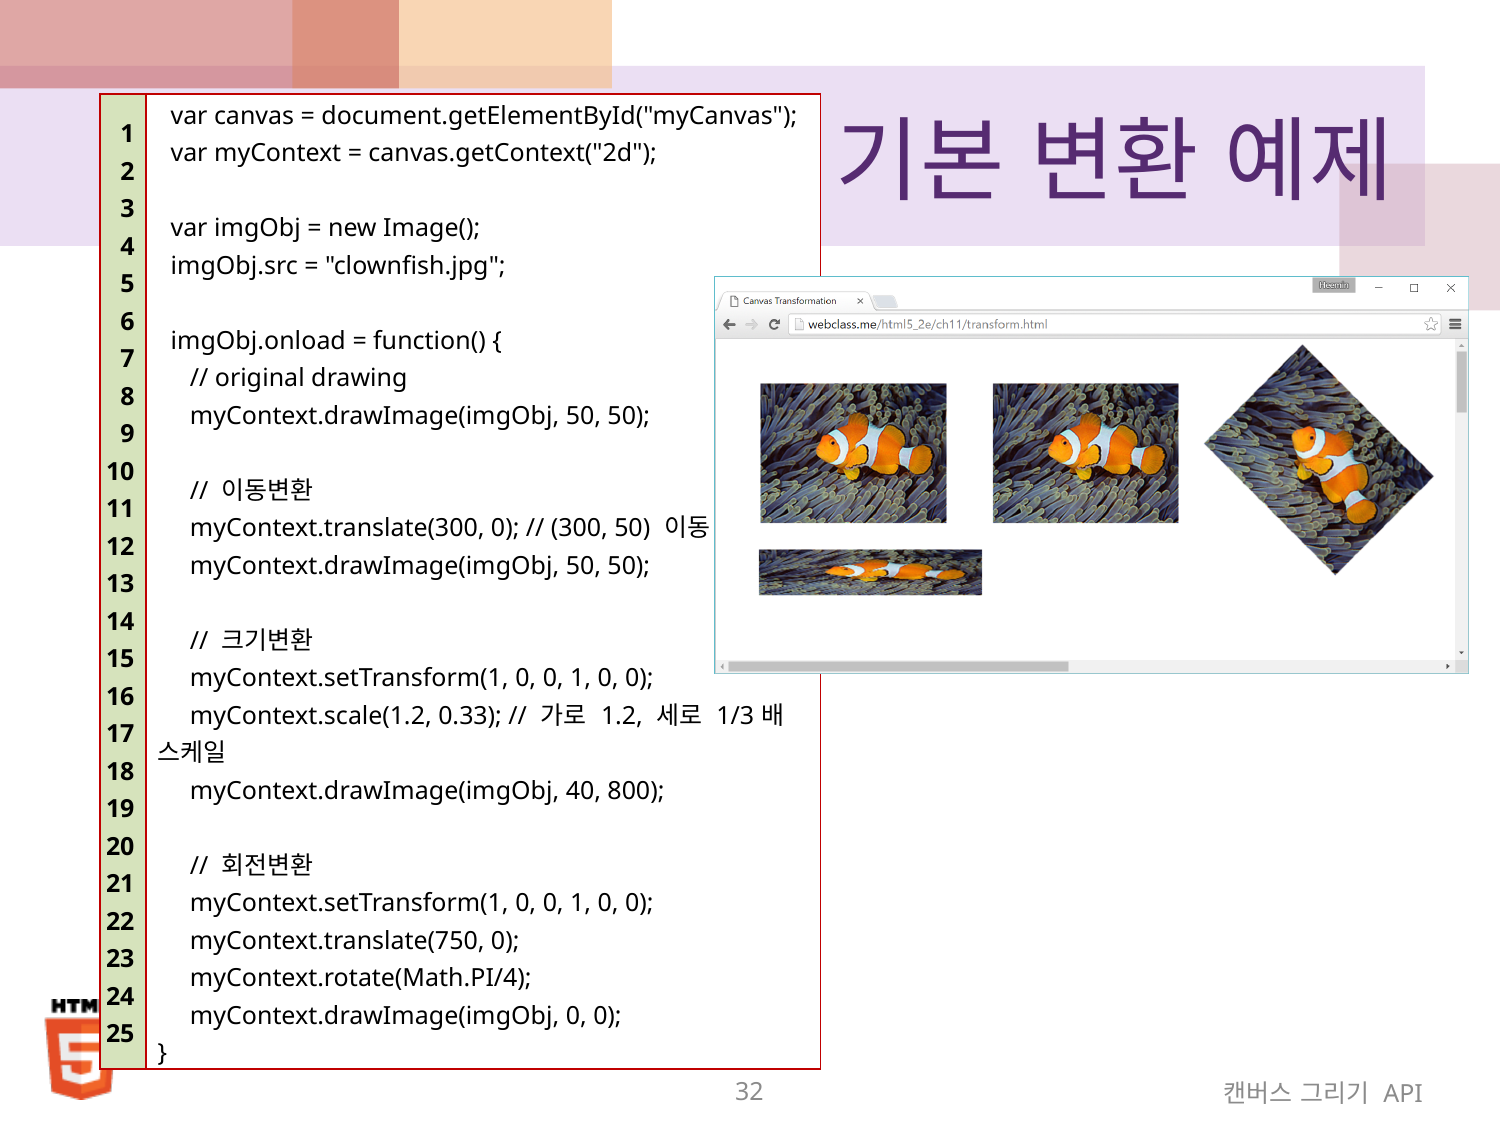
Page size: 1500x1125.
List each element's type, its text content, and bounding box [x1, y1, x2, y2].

picture [714, 276, 1469, 674]
slide_number 32 [574, 1072, 925, 1113]
picture [31, 999, 132, 1100]
table_header var canvas = document.getElementById("myCanvas"); var myContext = canvas.getContext("2d"); var imgObj = new Image(); imgObj.src = "clownfish.jpg"; imgObj.onload = function() { // original drawing myContext.drawImage(imgObj, 50, 50); // 이동변환 myContext.translate(300, 0); // (300, 50) 이동 myContext.drawImage(imgObj, 50, 50); // 크기변환 myContext.setTransform(1, 0, 0, 1, 0, 0); myContext.scale(1.2, 0.33); // 가로 1.2, 세로 1/3배 스케일 myContext.drawImage(imgObj, 40, 800); // 회전변환 myContext.setTransform(1, 0, 0, 1, 0, 0); myContext.translate(750, 0); myContext.rotate(Math.PI/4); myContext.drawImage(imgObj, 0, 0); } [147, 95, 820, 1068]
title 기본 변환 예제 [820, 78, 1496, 236]
footer 캔버스 그리기 API [963, 1072, 1438, 1113]
table_header 1 2 3 4 5 6 7 8 9 10 11 12 13 14 15 16 17 18 19 20 21 22 23 24 25 [101, 95, 145, 1068]
